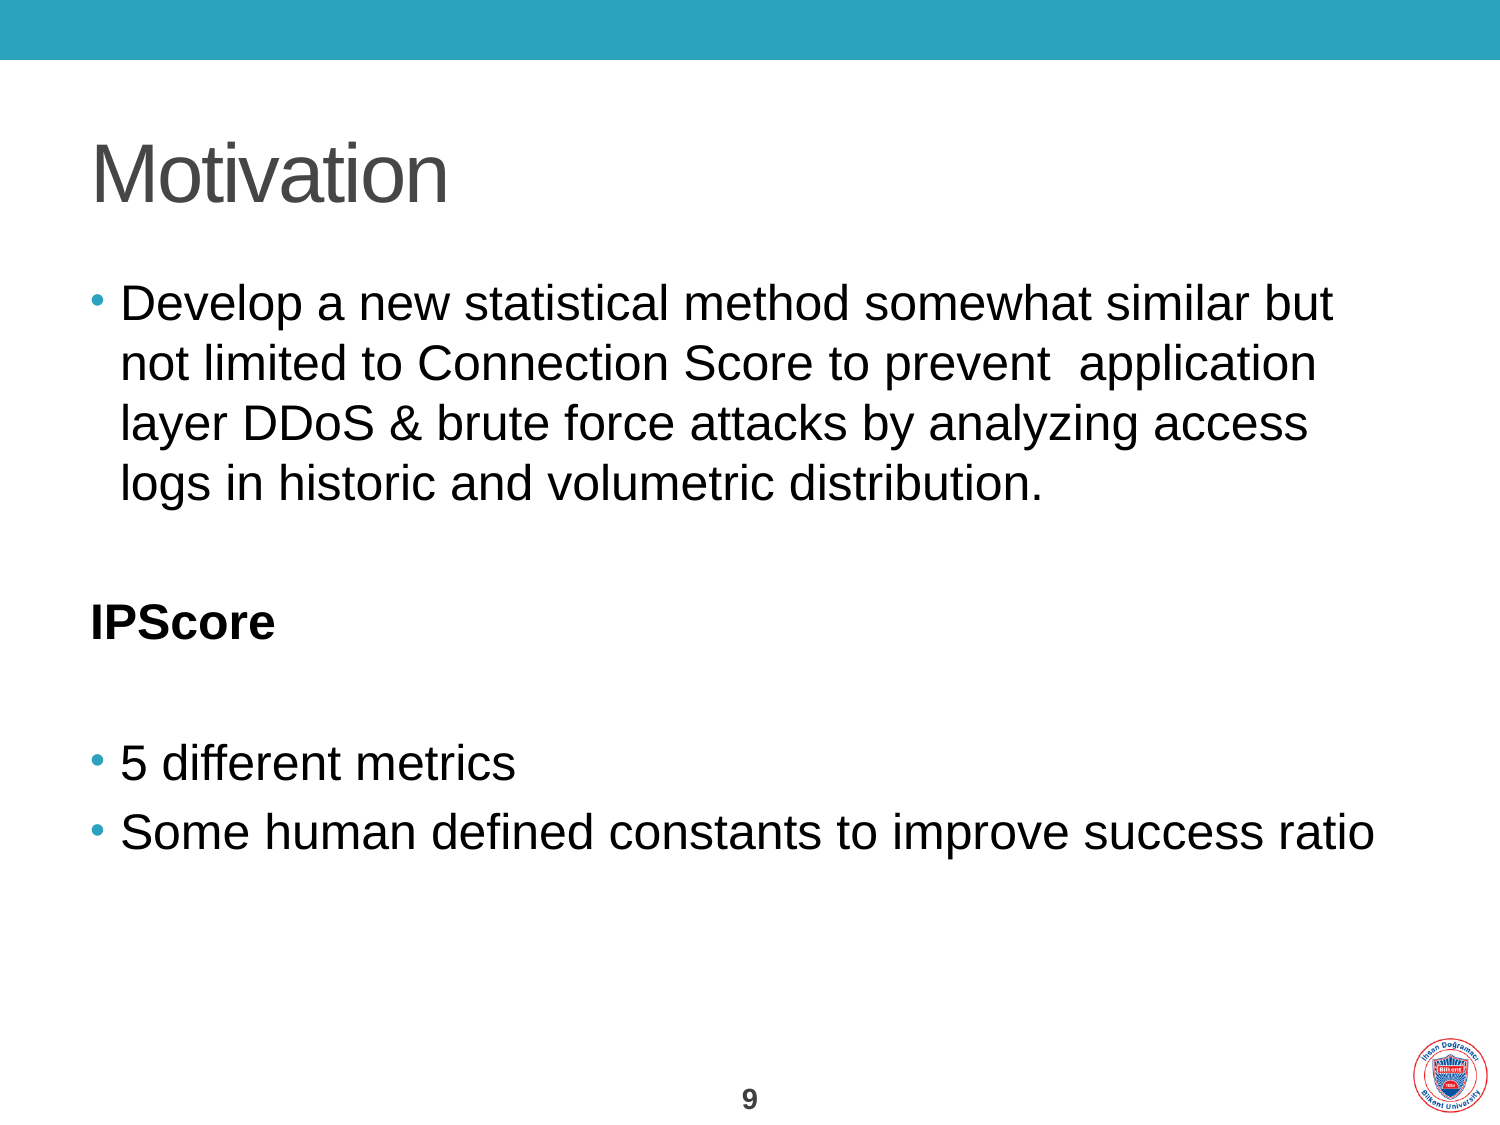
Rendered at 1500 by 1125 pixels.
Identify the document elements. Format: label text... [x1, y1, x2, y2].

slide_number 9 [662, 1071, 838, 1125]
picture [1412, 1037, 1488, 1113]
list Develop a new statistical method somewhat similar but not limited to Connection Score to prevent application layer DDoS & brute force attacks by analyzing access logs in historic and volumetric distribution. IPScore 5 different metrics Some human defined constants to improve success ratio [75, 262, 1425, 1063]
title Motivation [75, 87, 1425, 250]
